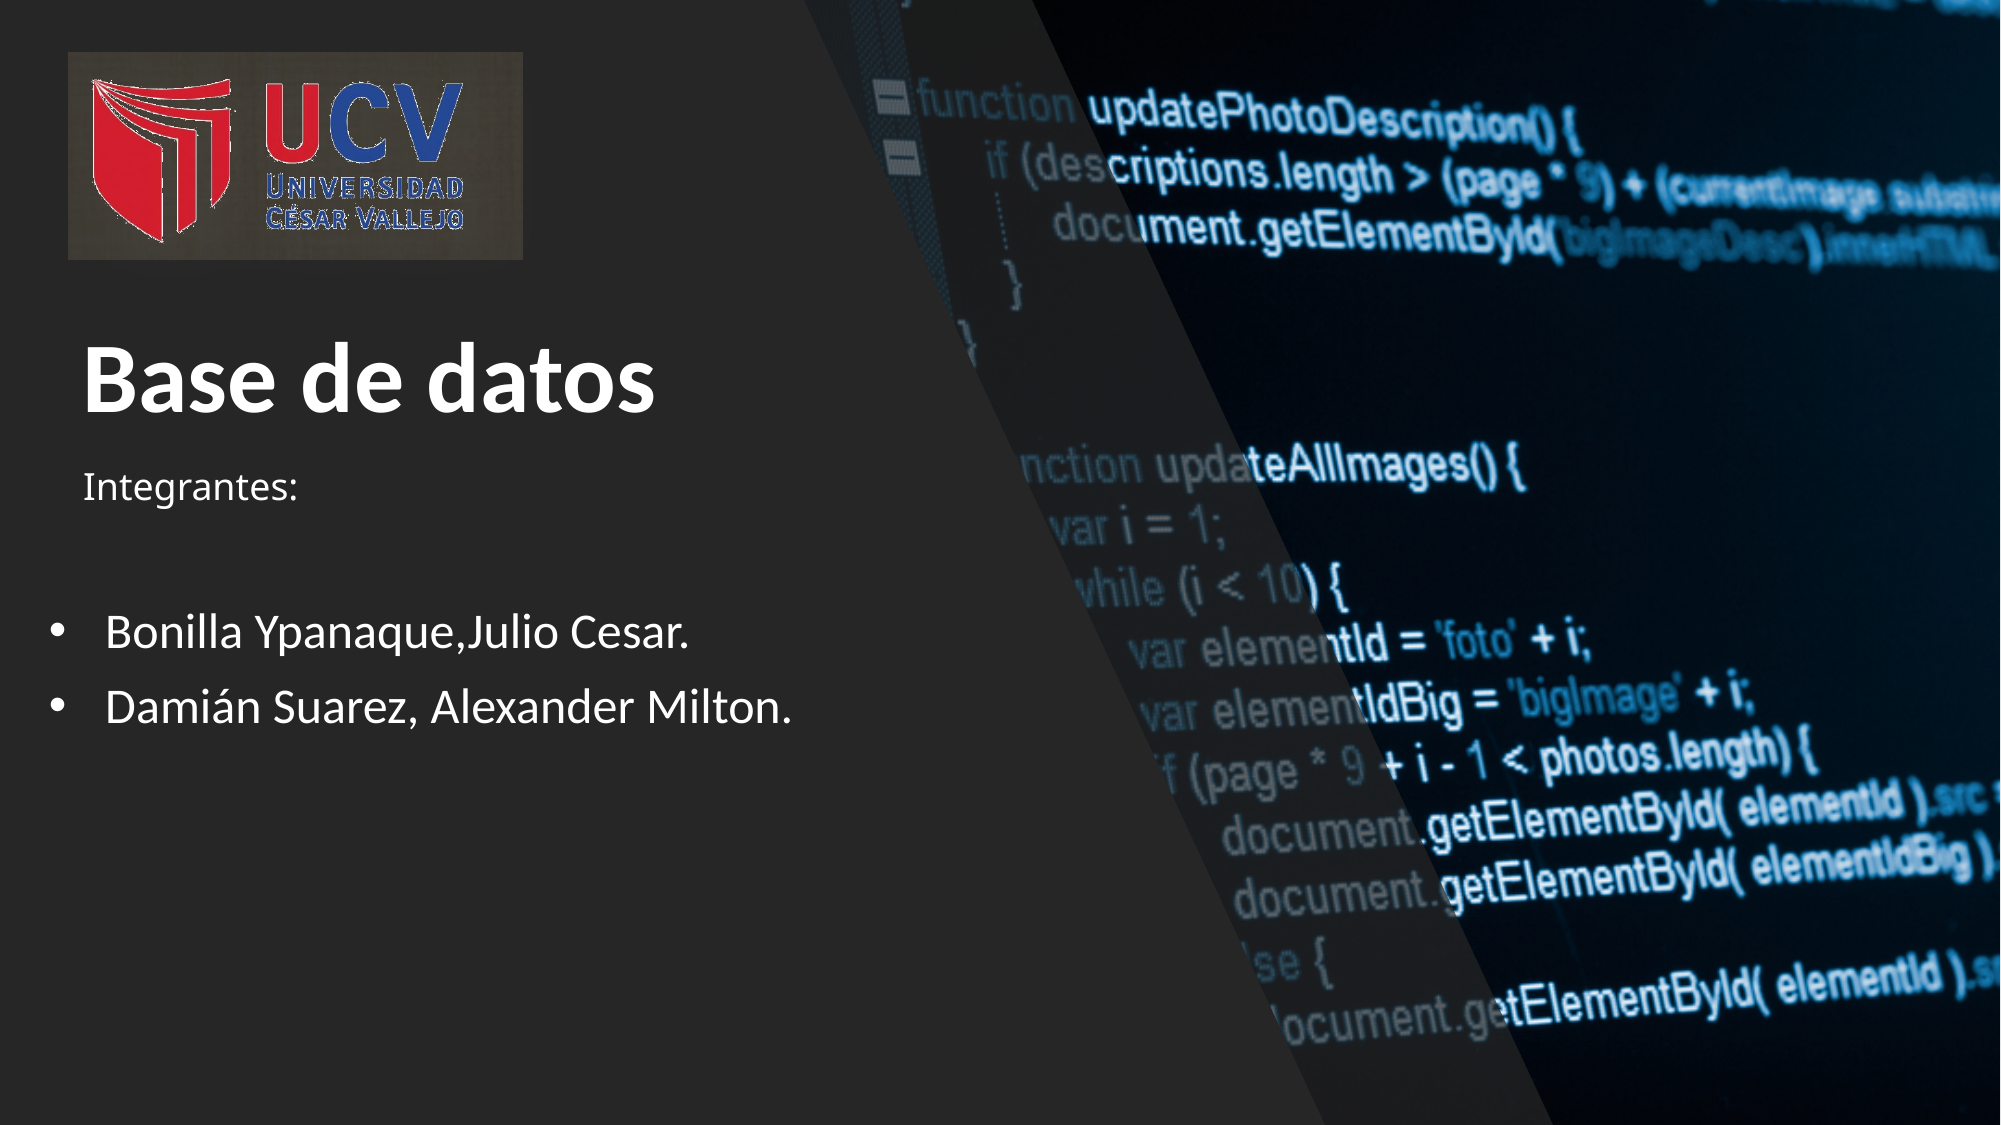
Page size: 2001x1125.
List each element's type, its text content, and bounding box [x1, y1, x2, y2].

text_box Base de datos [67, 311, 752, 442]
text_box [0, 0, 790, 1125]
subtitle Bonilla Ypanaque,Julio Cesar. Damián Suarez, Alexander Milton. [33, 598, 790, 908]
title Integrantes: [68, 460, 455, 563]
picture [67, 52, 524, 260]
picture [790, 0, 2001, 1125]
